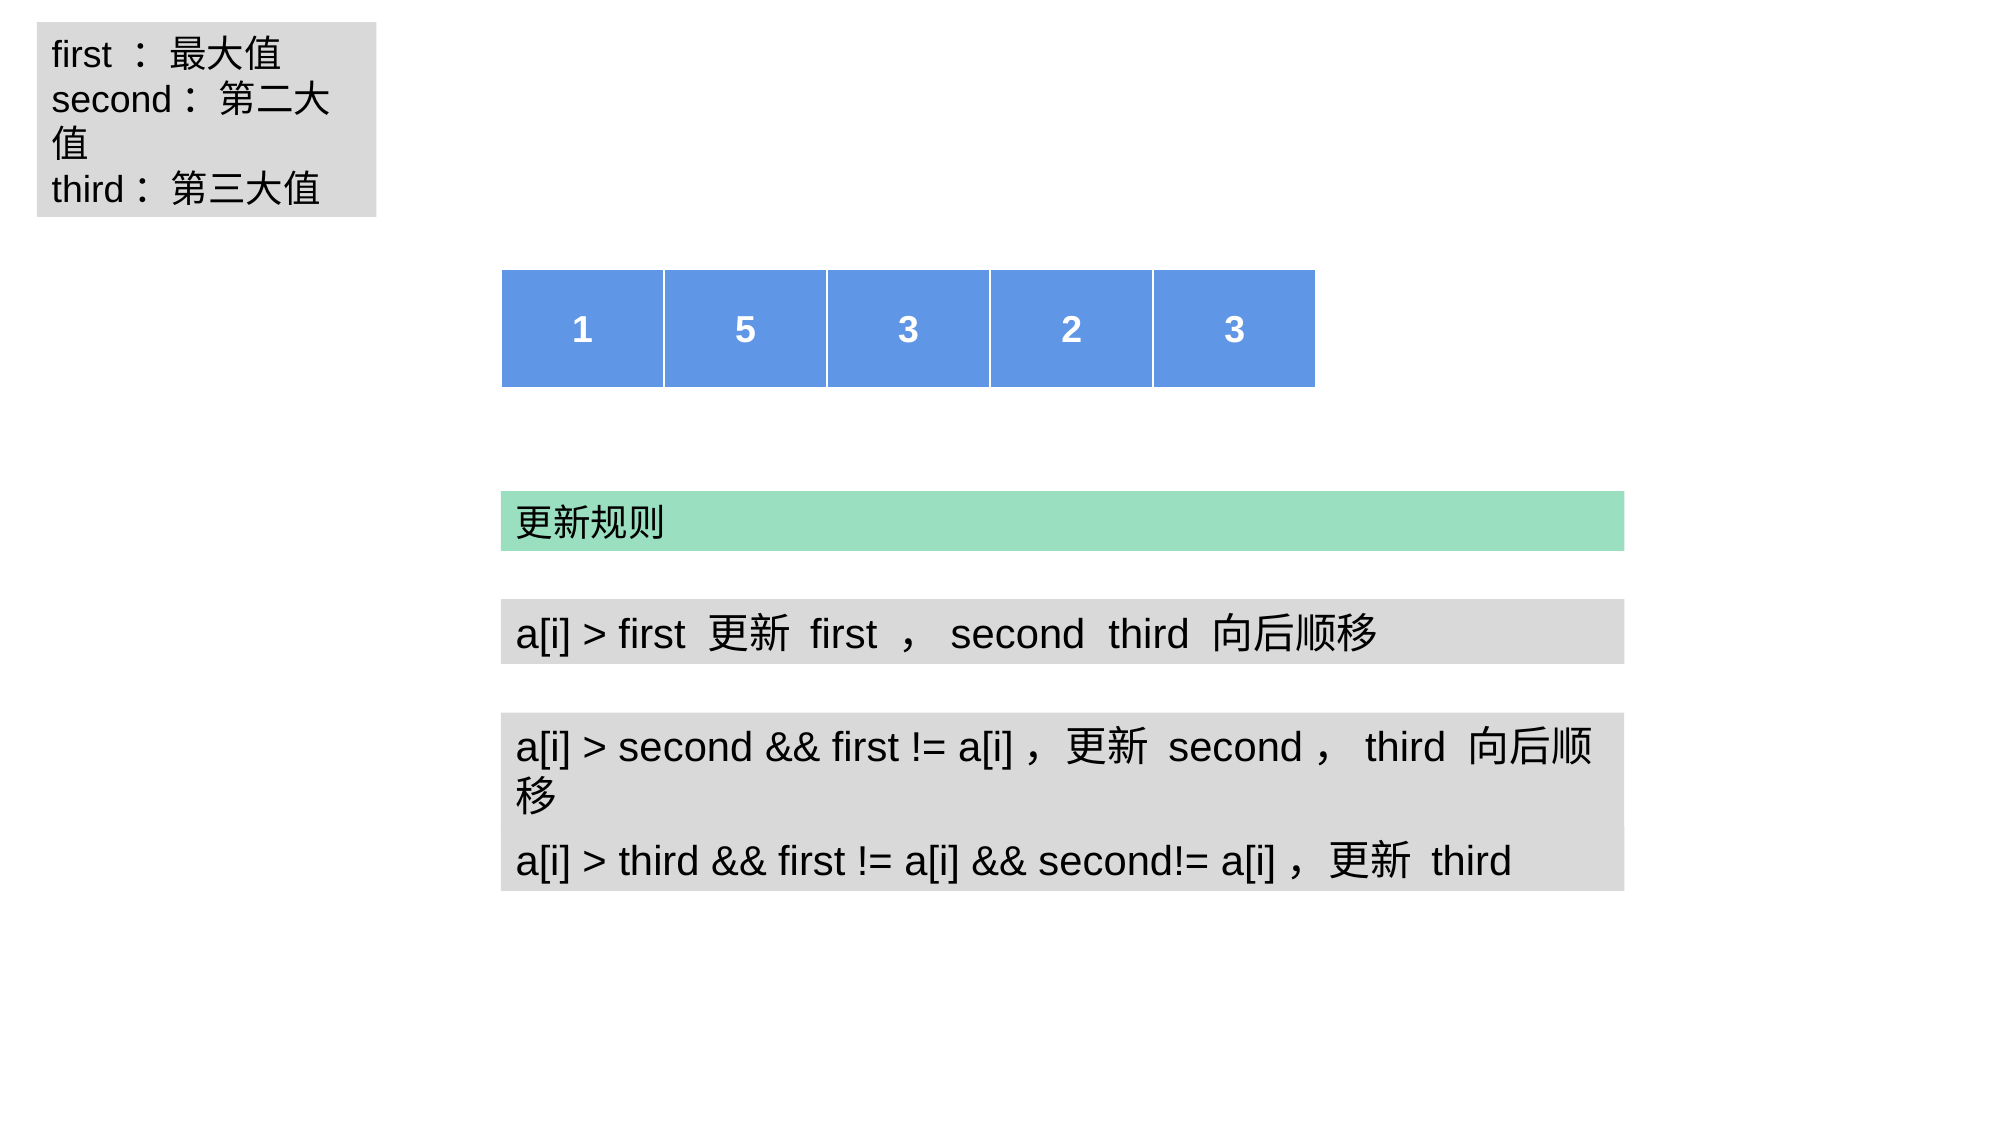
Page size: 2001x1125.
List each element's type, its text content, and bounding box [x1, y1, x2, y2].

text_box 更新规则 [500, 491, 1625, 551]
text_box first ：最大值 second：第二大值 third：第三大值 [36, 22, 377, 217]
text_box a[i] > second && first != a[i]，更新 second，third 向后顺移 [500, 712, 1625, 826]
table_header 5 [665, 270, 826, 387]
table_header 1 [502, 270, 663, 387]
text_box a[i] > first 更新 first ，second third 向后顺移 [500, 599, 1625, 664]
table_header 3 [1154, 270, 1315, 387]
text_box a[i] > third && first != a[i] && second!= a[i]，更新 third [500, 826, 1625, 891]
table_header 3 [828, 270, 989, 387]
table_header 2 [991, 270, 1152, 387]
